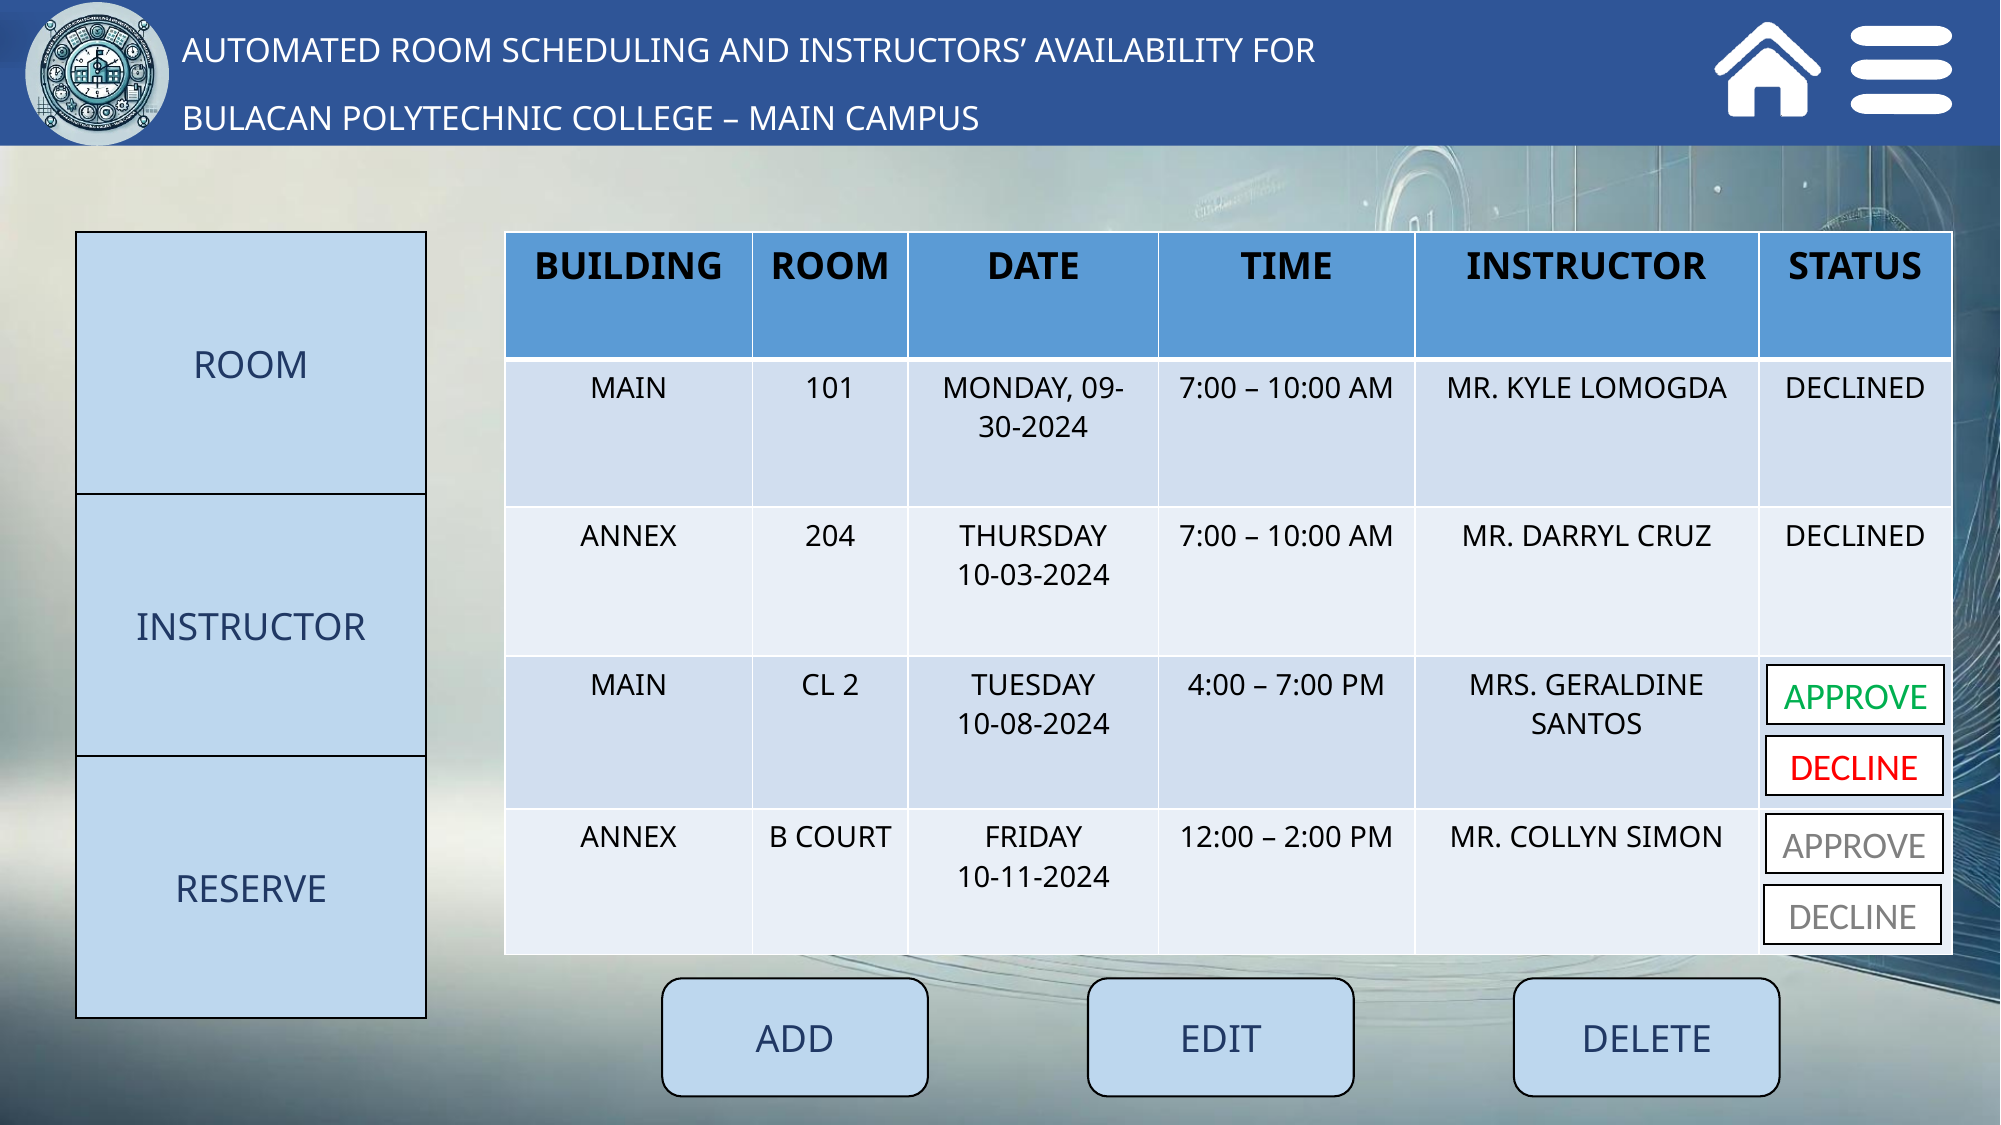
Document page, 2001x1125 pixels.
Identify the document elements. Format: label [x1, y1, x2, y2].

table_cell [506, 810, 752, 954]
picture [1709, 12, 1826, 126]
table_cell [1760, 810, 1951, 954]
table_cell [1760, 508, 1951, 655]
text_box [1766, 664, 1945, 725]
table_cell [753, 810, 907, 954]
text_box [1763, 884, 1942, 945]
table_cell [506, 657, 752, 808]
text_box [1086, 977, 1355, 1098]
table_cell [1159, 810, 1414, 954]
text_box [1512, 977, 1781, 1098]
table_header [909, 233, 1158, 357]
table_cell [506, 508, 752, 655]
table_cell [1416, 810, 1758, 954]
text_box [1765, 735, 1944, 796]
text_box [661, 977, 929, 1098]
picture [0, 147, 2000, 1125]
table_header [1159, 233, 1414, 357]
table_cell [909, 362, 1158, 506]
text_box [0, 0, 2000, 147]
table_header [1416, 233, 1758, 357]
table_header [753, 233, 907, 357]
table_cell [909, 810, 1158, 954]
table_cell [753, 657, 907, 808]
table_cell [1159, 508, 1414, 655]
table_cell [1159, 362, 1414, 506]
table_cell [1416, 362, 1758, 506]
table_header [506, 233, 752, 357]
table_cell [909, 657, 1158, 808]
table_cell [506, 362, 752, 506]
table_cell [1760, 657, 1951, 808]
table_cell [753, 508, 907, 655]
picture [25, 2, 169, 146]
table_cell [753, 362, 907, 506]
table_cell [909, 508, 1158, 655]
table_header [1760, 233, 1951, 357]
text_box [75, 231, 427, 1019]
table_cell [1416, 508, 1758, 655]
table_cell [1416, 657, 1758, 808]
text_box [1765, 813, 1944, 874]
table_cell [1159, 657, 1414, 808]
table_cell [1760, 362, 1951, 506]
